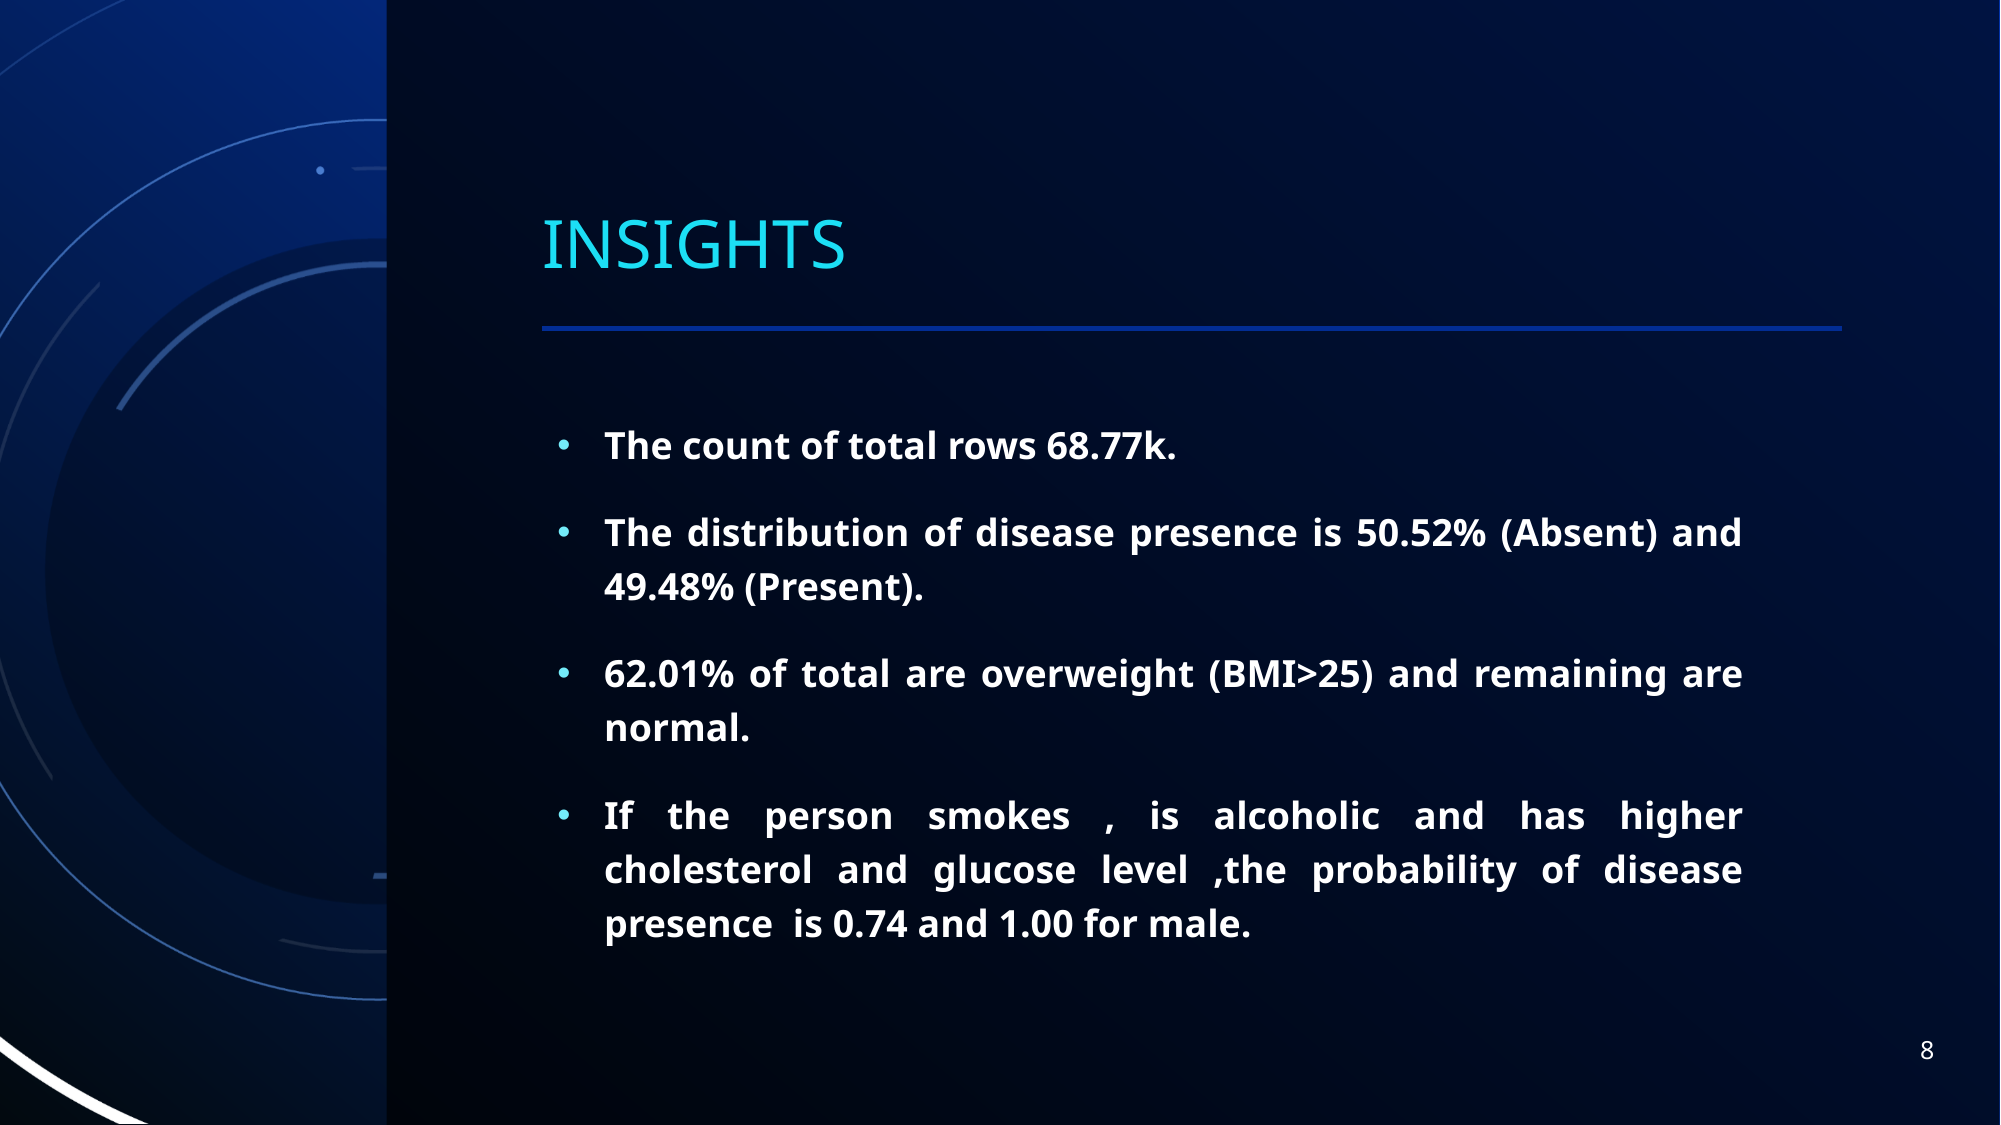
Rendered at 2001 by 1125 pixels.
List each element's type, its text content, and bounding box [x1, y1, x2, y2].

list The count of total rows 68.77k. The distribution of disease presence is 50.52% (Absent) and 49.48% (Present). 62.01% of total are overweight (BMI>25) and remaining are normal. If the person smokes , is alcoholic and has higher cholesterol and glucose level ,the probability of disease presence is 0.74 and 1.00 for male. [542, 405, 1760, 1009]
title Insights [542, 18, 1760, 291]
slide_number 8 [1499, 1021, 1950, 1082]
picture [0, 0, 387, 1124]
